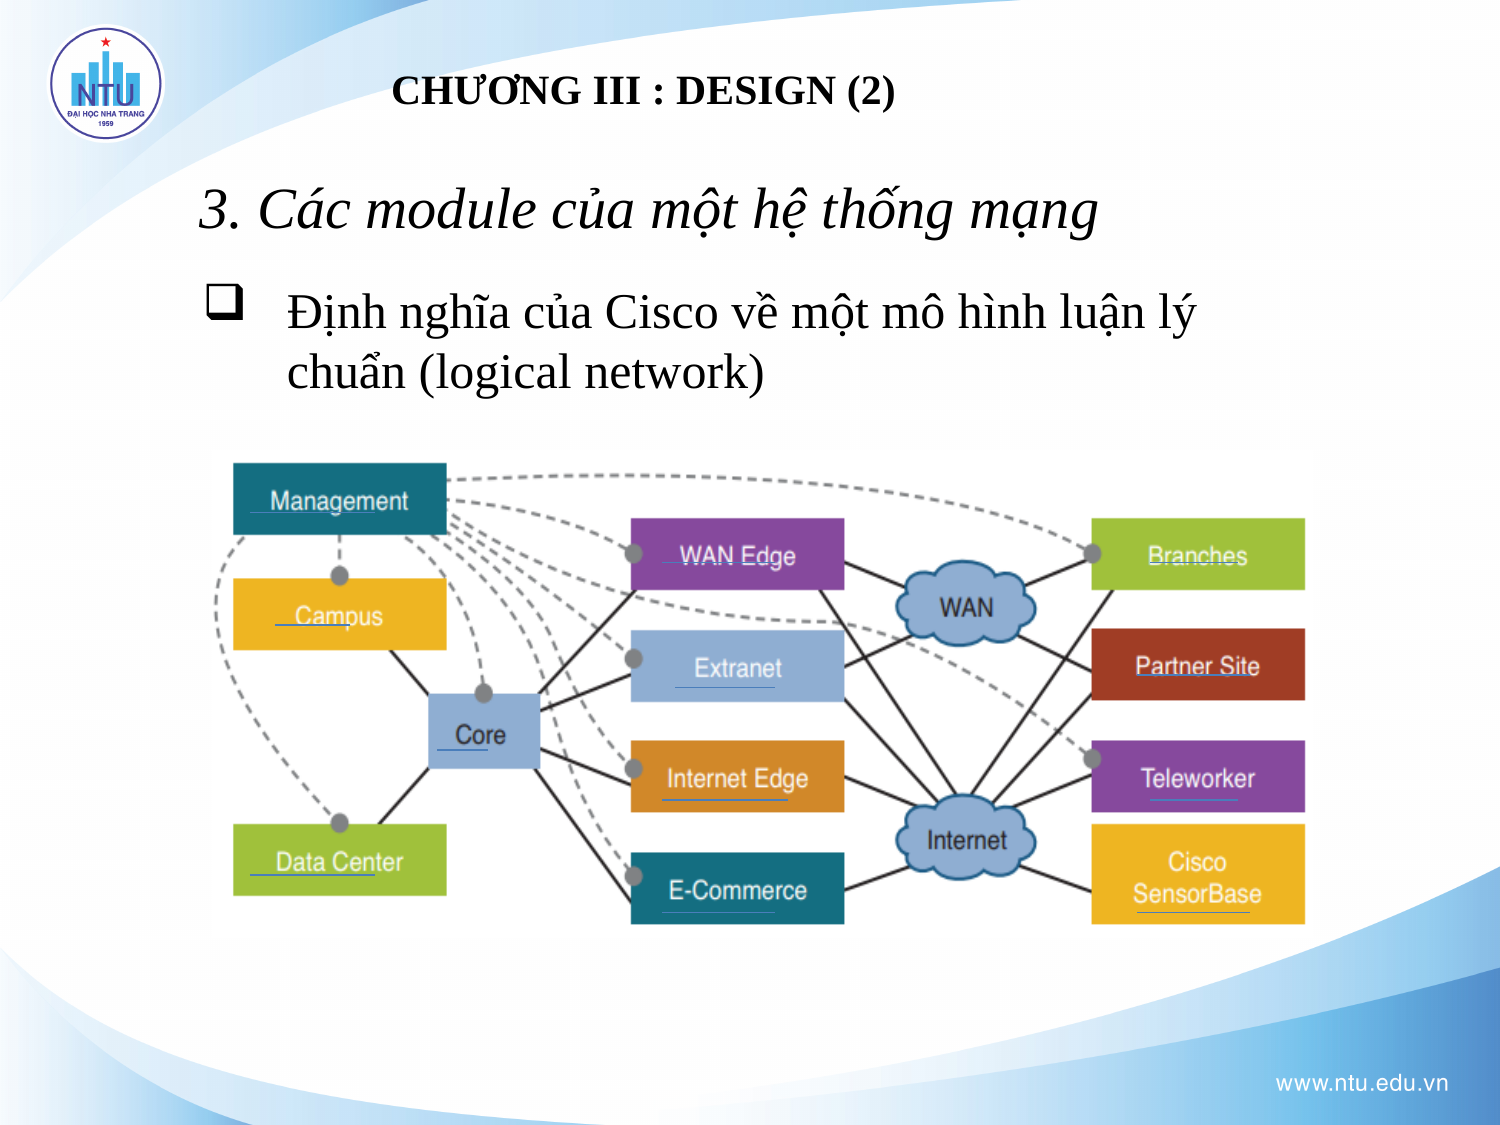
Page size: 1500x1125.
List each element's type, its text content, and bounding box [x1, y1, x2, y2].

text_box Định nghĩa của Cisco về một mô hình luận lý chuẩn (logical network) [187, 271, 1313, 407]
picture [0, 0, 1500, 1125]
title CHƯƠNG III : DESIGN (2) [187, 37, 1100, 138]
text_box 3. Các module của một hệ thống mạng [184, 162, 1472, 248]
